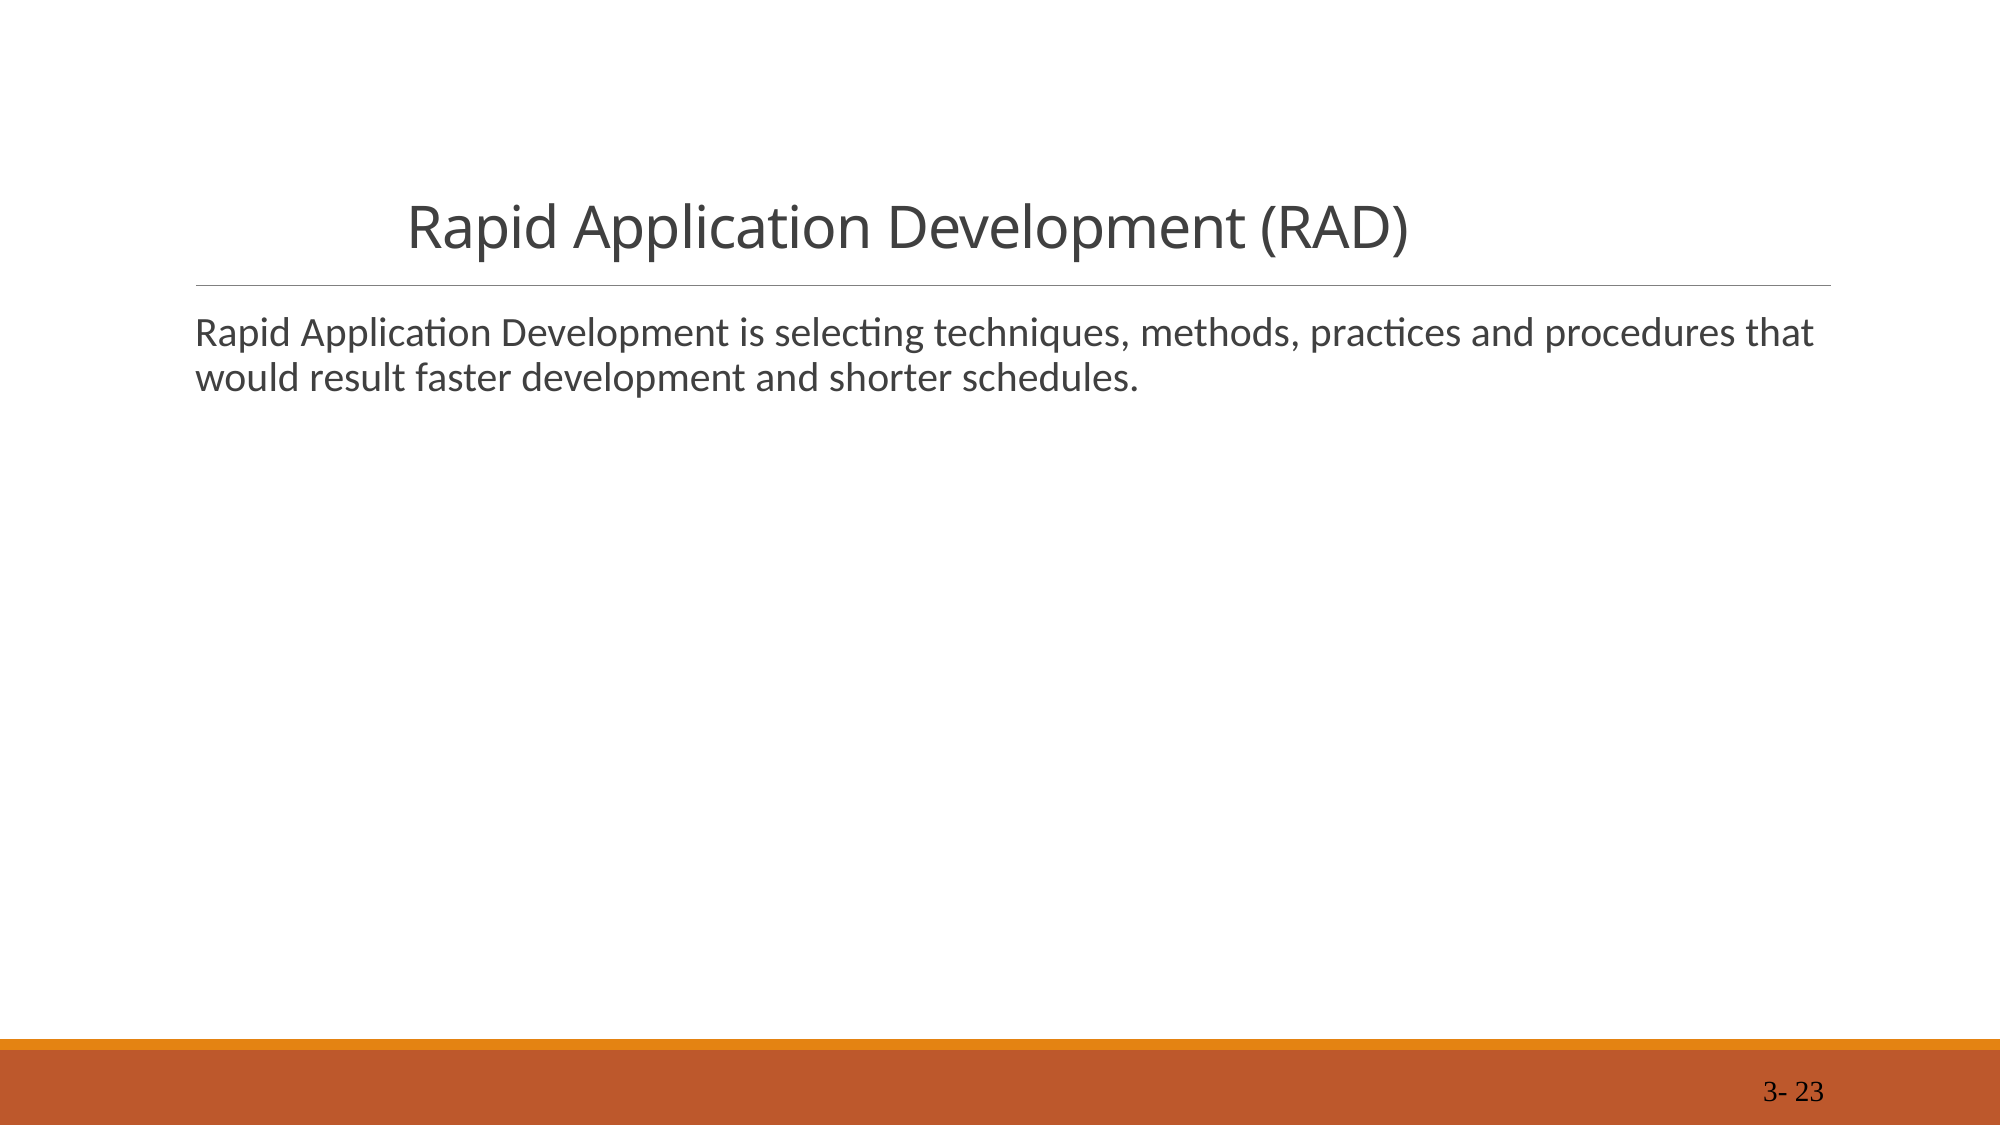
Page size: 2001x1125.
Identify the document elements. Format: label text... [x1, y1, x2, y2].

slide_number 3- 23 [1624, 1059, 1840, 1120]
list Rapid Application Development is selecting techniques, methods, practices and procedures that would result faster development and shorter schedules. [180, 302, 1830, 963]
title Rapid Application Development (RAD) [391, 152, 1433, 269]
